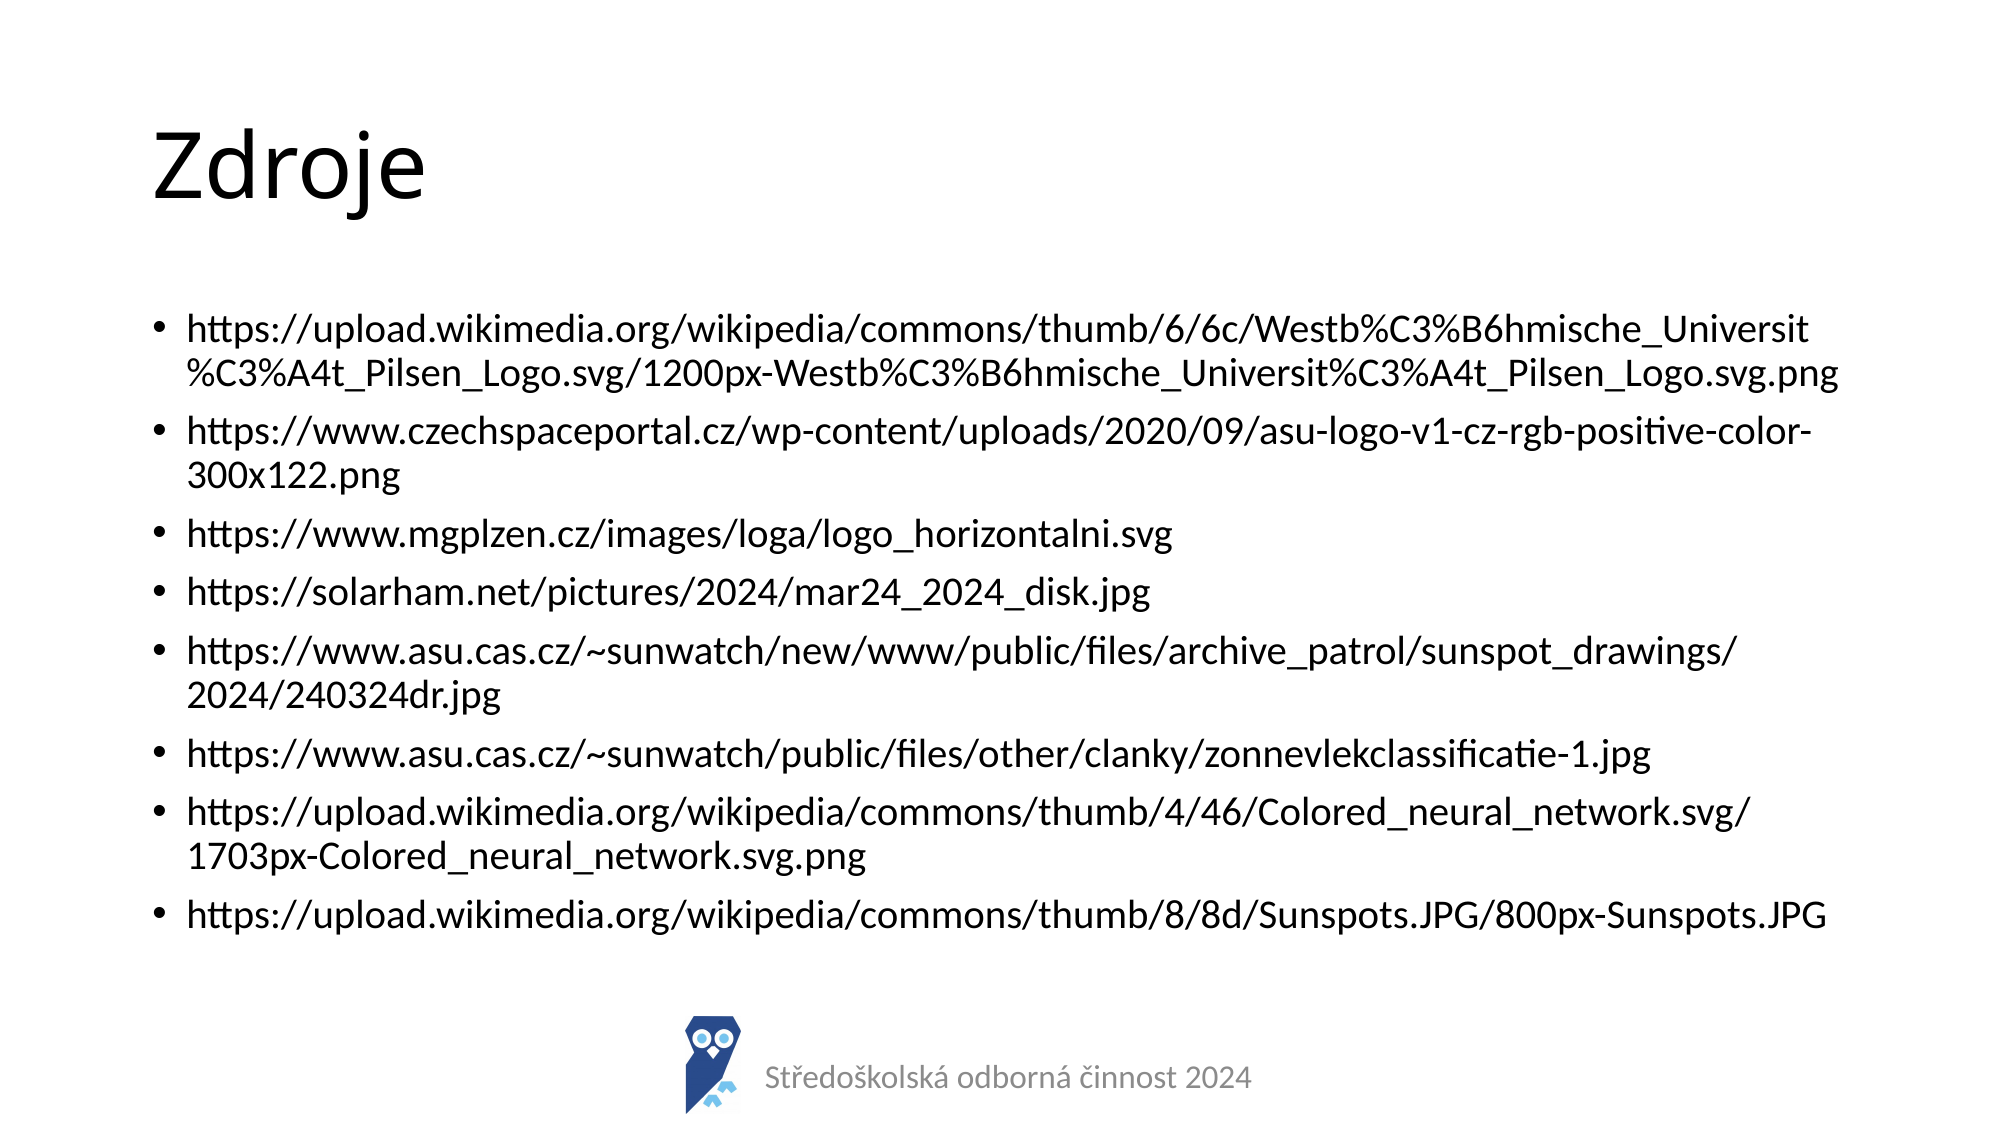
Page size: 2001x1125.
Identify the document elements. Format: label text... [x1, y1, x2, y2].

footer Středoškolská odborná činnost 2024 [748, 1044, 1269, 1105]
list https://upload.wikimedia.org/wikipedia/commons/thumb/6/6c/Westb%C3%B6hmische_Universit%C3%A4t_Pilsen_Logo.svg/1200px-Westb%C3%B6hmische_Universit%C3%A4t_Pilsen_Logo.svg.png https://www.czechspaceportal.cz/wp-content/uploads/2020/09/asu-logo-v1-cz-rgb-positive-color-300x122.png https://www.mgplzen.cz/images/loga/logo_horizontalni.svg https://solarham.net/pictures/2024/mar24_2024_disk.jpg https://www.asu.cas.cz/~sunwatch/new/www/public/files/archive_patrol/sunspot_drawings/2024/240324dr.jpg https://www.asu.cas.cz/~sunwatch/public/files/other/clanky/zonnevlekclassificatie-1.jpg https://upload.wikimedia.org/wikipedia/commons/thumb/4/46/Colored_neural_network.svg/1703px-Colored_neural_network.svg.png https://upload.wikimedia.org/wikipedia/commons/thumb/8/8d/Sunspots.JPG/800px-Sunspots.JPG [137, 299, 1863, 1014]
picture [685, 1016, 741, 1114]
title Zdroje [137, 59, 1863, 278]
